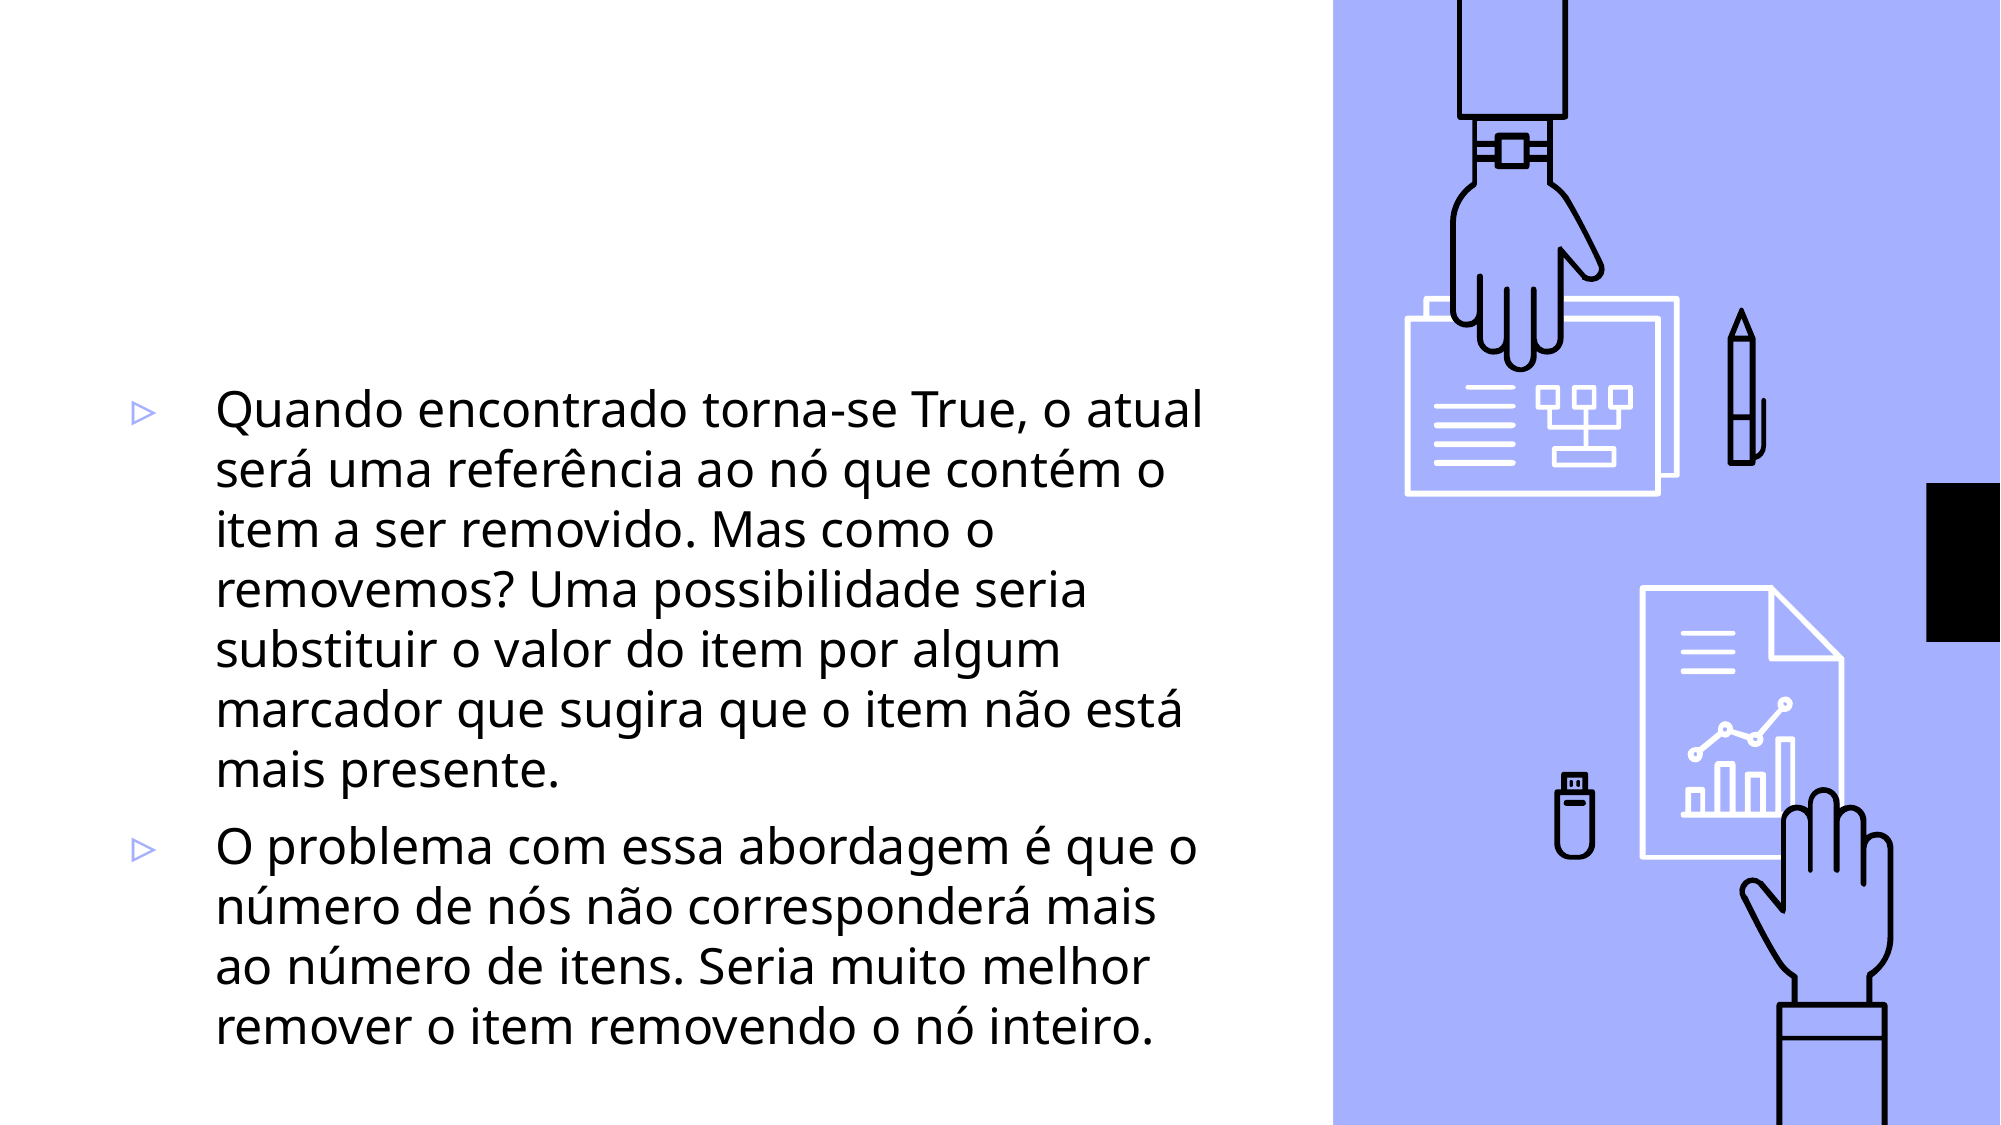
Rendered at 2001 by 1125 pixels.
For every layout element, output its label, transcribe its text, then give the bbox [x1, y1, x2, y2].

list Quando encontrado torna-se True, o atual será uma referência ao nó que contém o item a ser removido. Mas como o removemos? Uma possibilidade seria substituir o valor do item por algum marcador que sugira que o item não está mais presente. O problema com essa abordagem é que o número de nós não corresponderá mais ao número de itens. Seria muito melhor remover o item removendo o nó inteiro. [99, 362, 1224, 1059]
